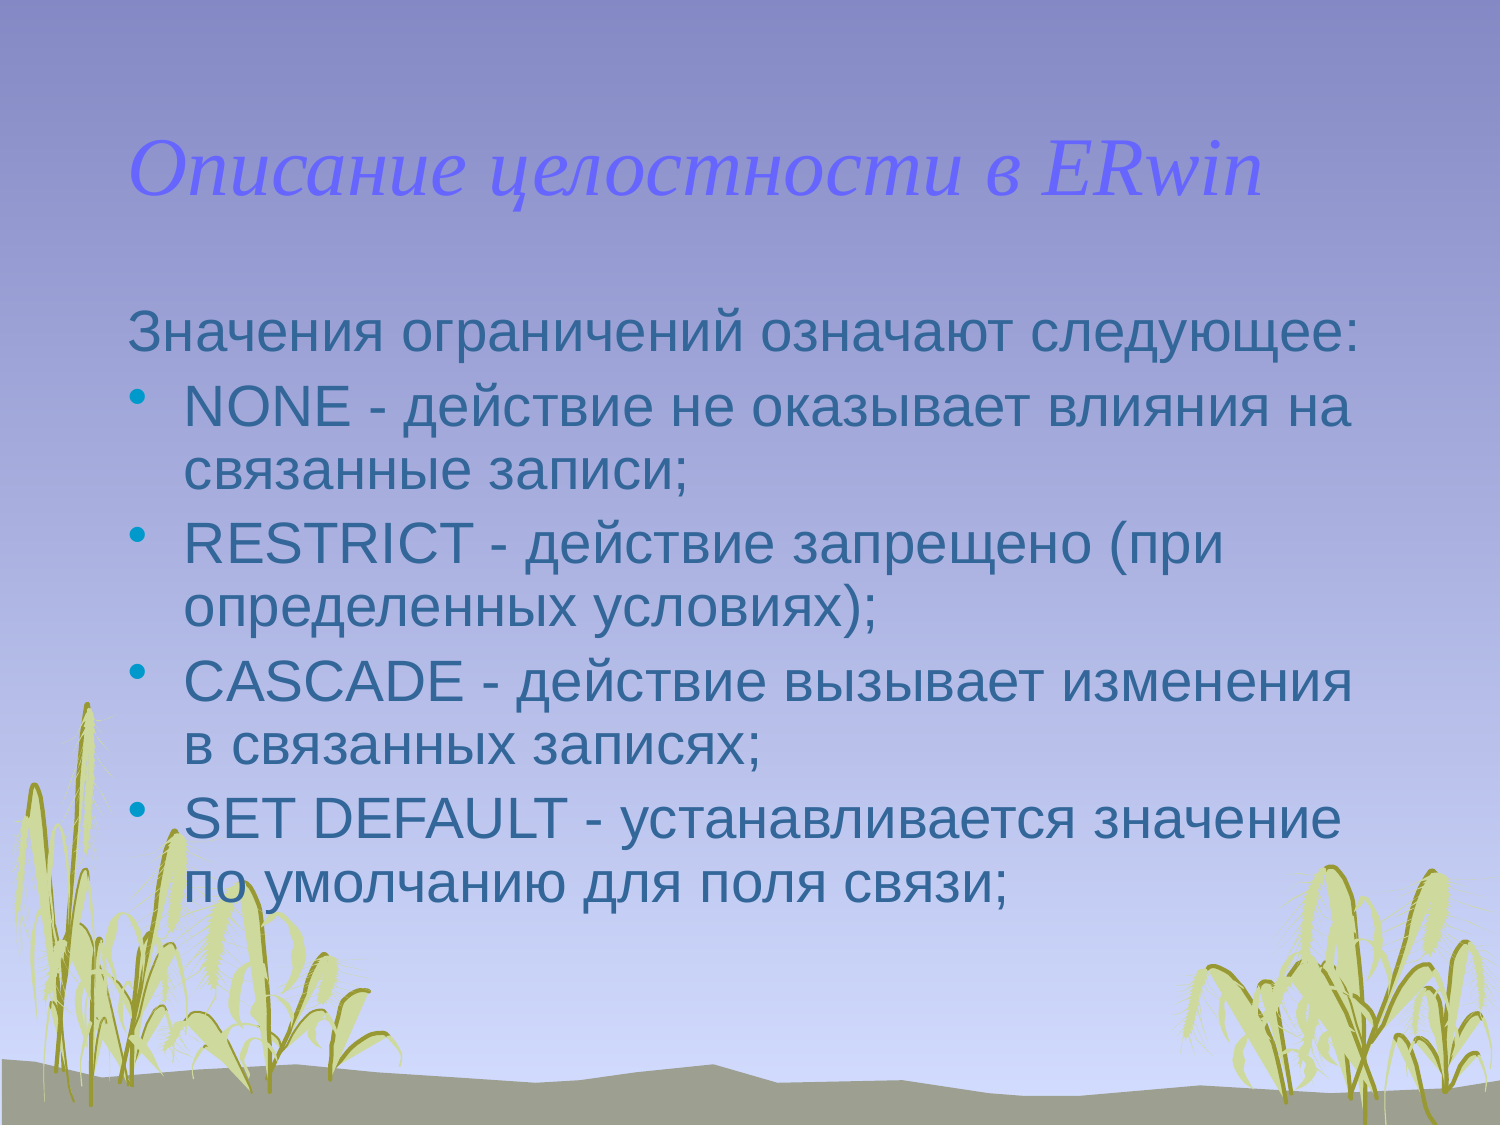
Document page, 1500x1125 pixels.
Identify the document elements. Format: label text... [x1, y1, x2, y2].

list Значения ограничений означают следующее: NONE - действие не оказывает влияния на связанные записи; RESTRICT - действие запрещено (при определенных условиях); CASCADE - действие вызывает изменения в связанных записях; SET DEFAULT - устанавливается значение по умолчанию для поля связи; [112, 293, 1388, 969]
title Описание целостности в ERwin [112, 68, 1388, 257]
